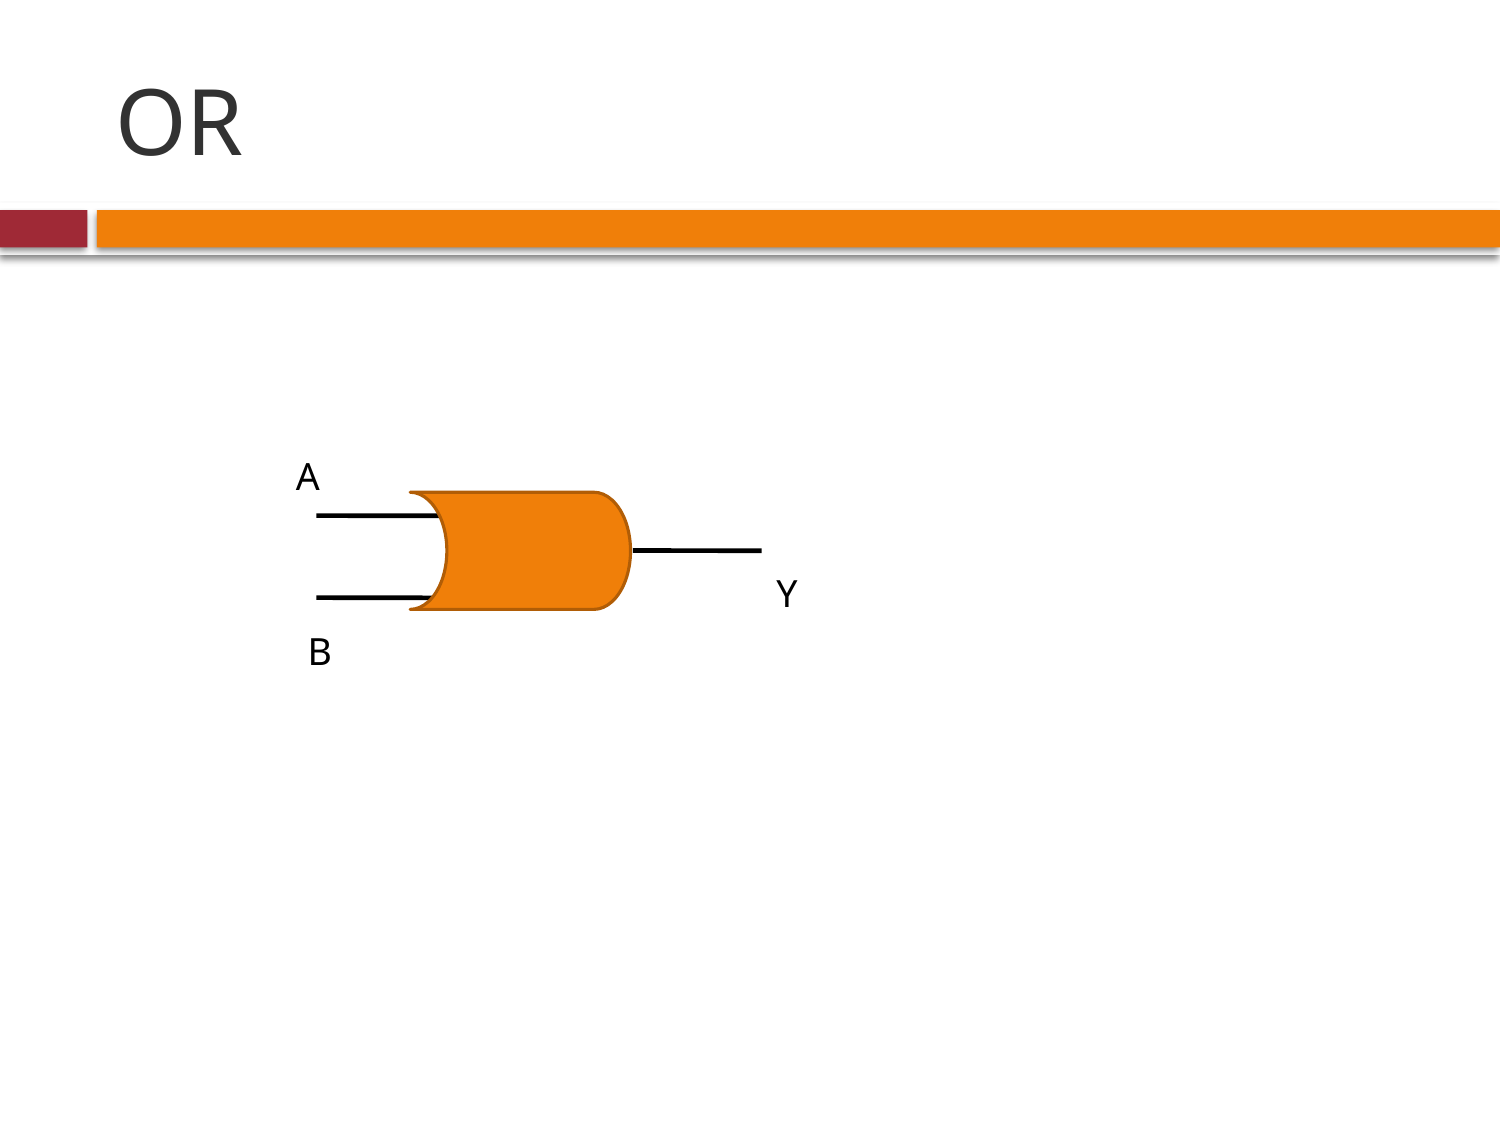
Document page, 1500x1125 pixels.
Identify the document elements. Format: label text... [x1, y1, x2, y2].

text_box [280, 445, 821, 682]
title OR [100, 37, 1438, 200]
